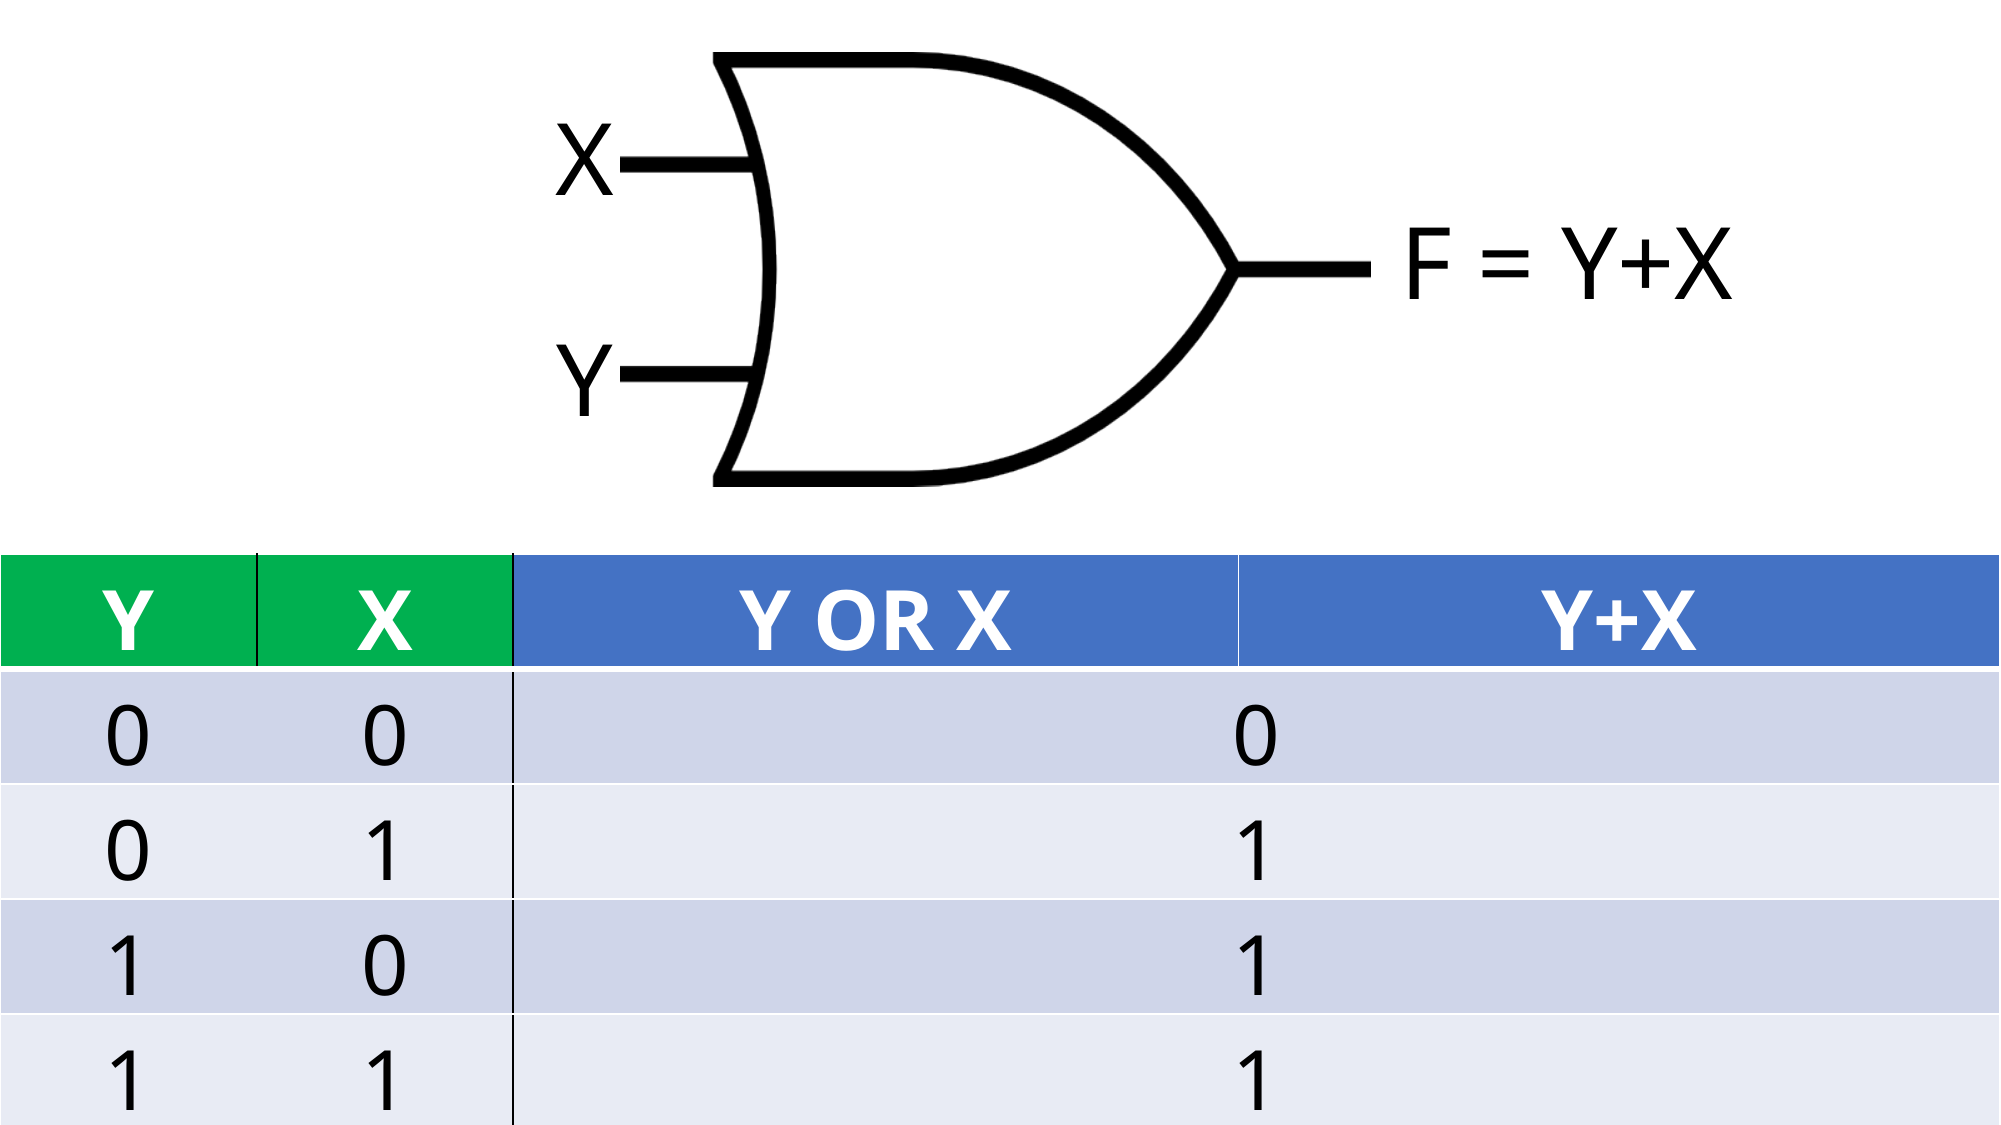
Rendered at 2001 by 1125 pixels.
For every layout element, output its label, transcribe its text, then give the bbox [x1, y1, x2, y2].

picture [620, 52, 1371, 487]
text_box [0, 88, 620, 446]
table_header Y OR X [514, 555, 1238, 666]
table_header Y+X [1239, 555, 1999, 666]
table_cell 0 [1, 785, 257, 898]
table_cell 1 [514, 900, 1999, 1013]
table_header Y [1, 555, 256, 666]
table_cell 0 [257, 672, 512, 783]
table_cell 1 [1, 900, 257, 1013]
table_header X [258, 555, 512, 666]
table_cell 0 [257, 900, 512, 1013]
table_cell 1 [514, 1015, 1999, 1125]
table_cell 0 [514, 672, 1999, 783]
table_cell 1 [1, 1015, 257, 1125]
table_cell 1 [514, 785, 1999, 898]
table_cell 0 [1, 672, 257, 783]
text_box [1371, 88, 2000, 446]
table_cell 1 [257, 785, 512, 898]
table_cell 1 [257, 1015, 512, 1125]
